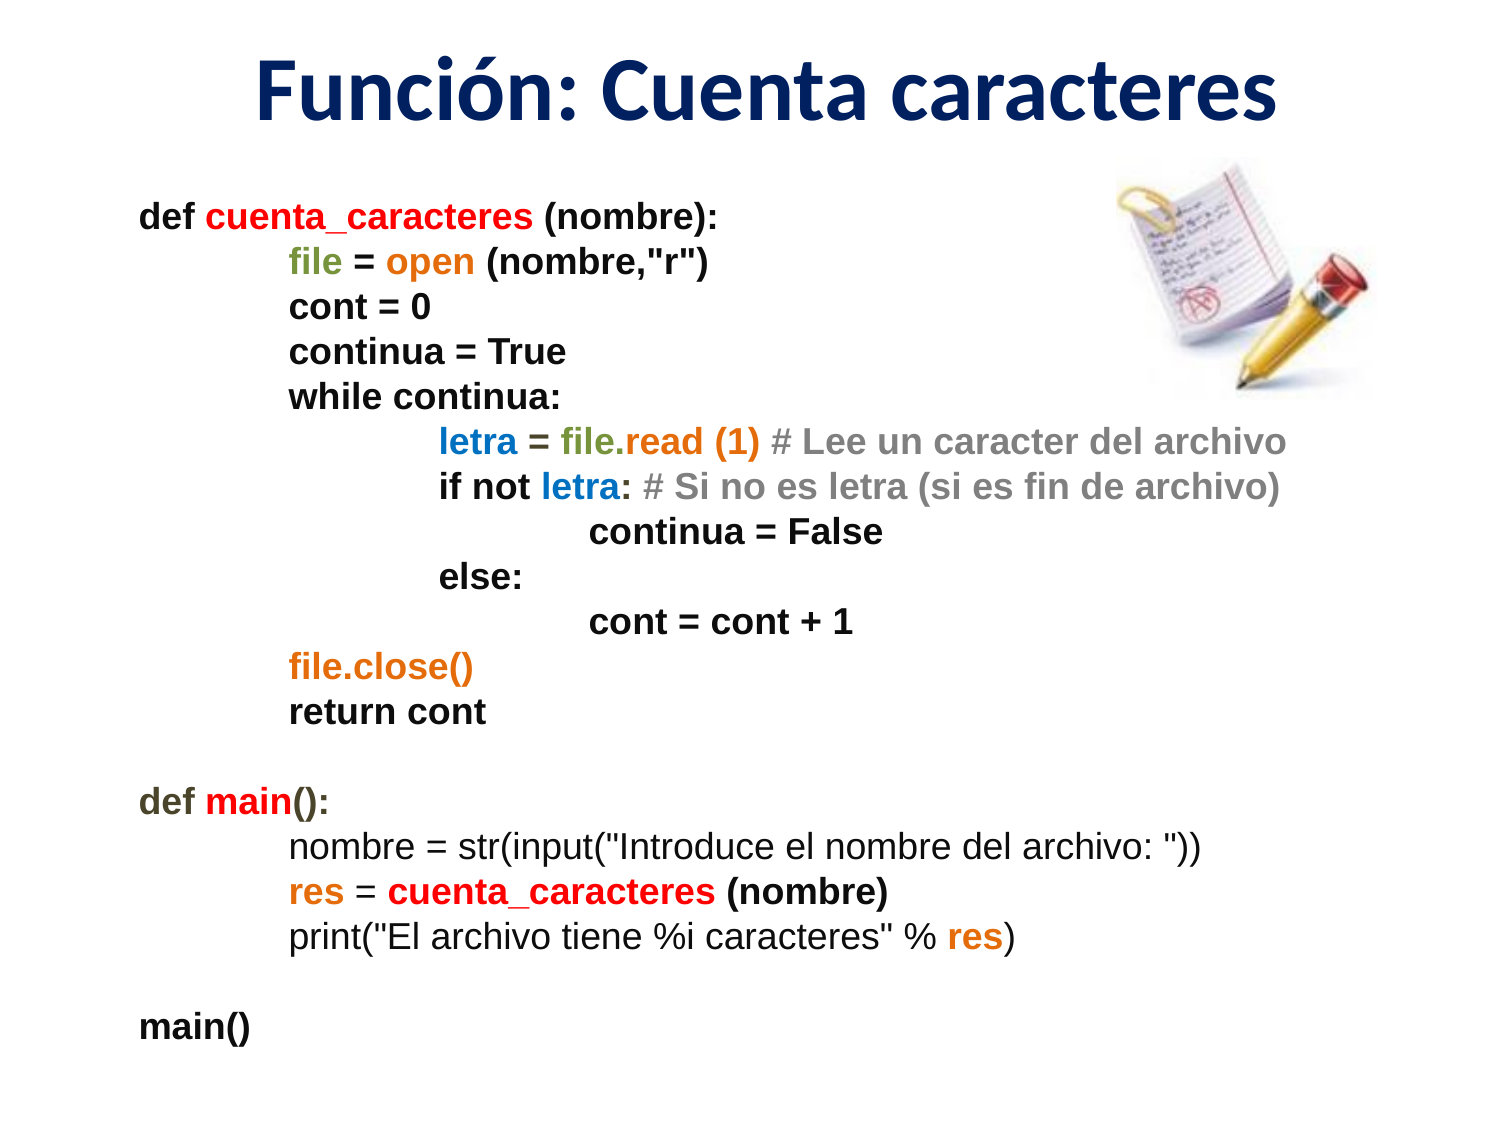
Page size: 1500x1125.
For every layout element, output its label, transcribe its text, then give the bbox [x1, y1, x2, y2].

text_box Función: Cuenta caracteres [88, 7, 1447, 161]
text_box def cuenta_caracteres (nombre): file = open (nombre,"r") cont = 0 continua = True while continua: letra = file.read (1) # Lee un caracter del archivo if not letra: # Si no es letra (si es fin de archivo) continua = False else: cont = cont + 1 file.close() return cont def main(): nombre = str(input("Introduce el nombre del archivo: ")) res = cuenta_caracteres (nombre) print("El archivo tiene %i caracteres" % res) main() [123, 184, 1424, 1055]
picture [1116, 157, 1377, 400]
